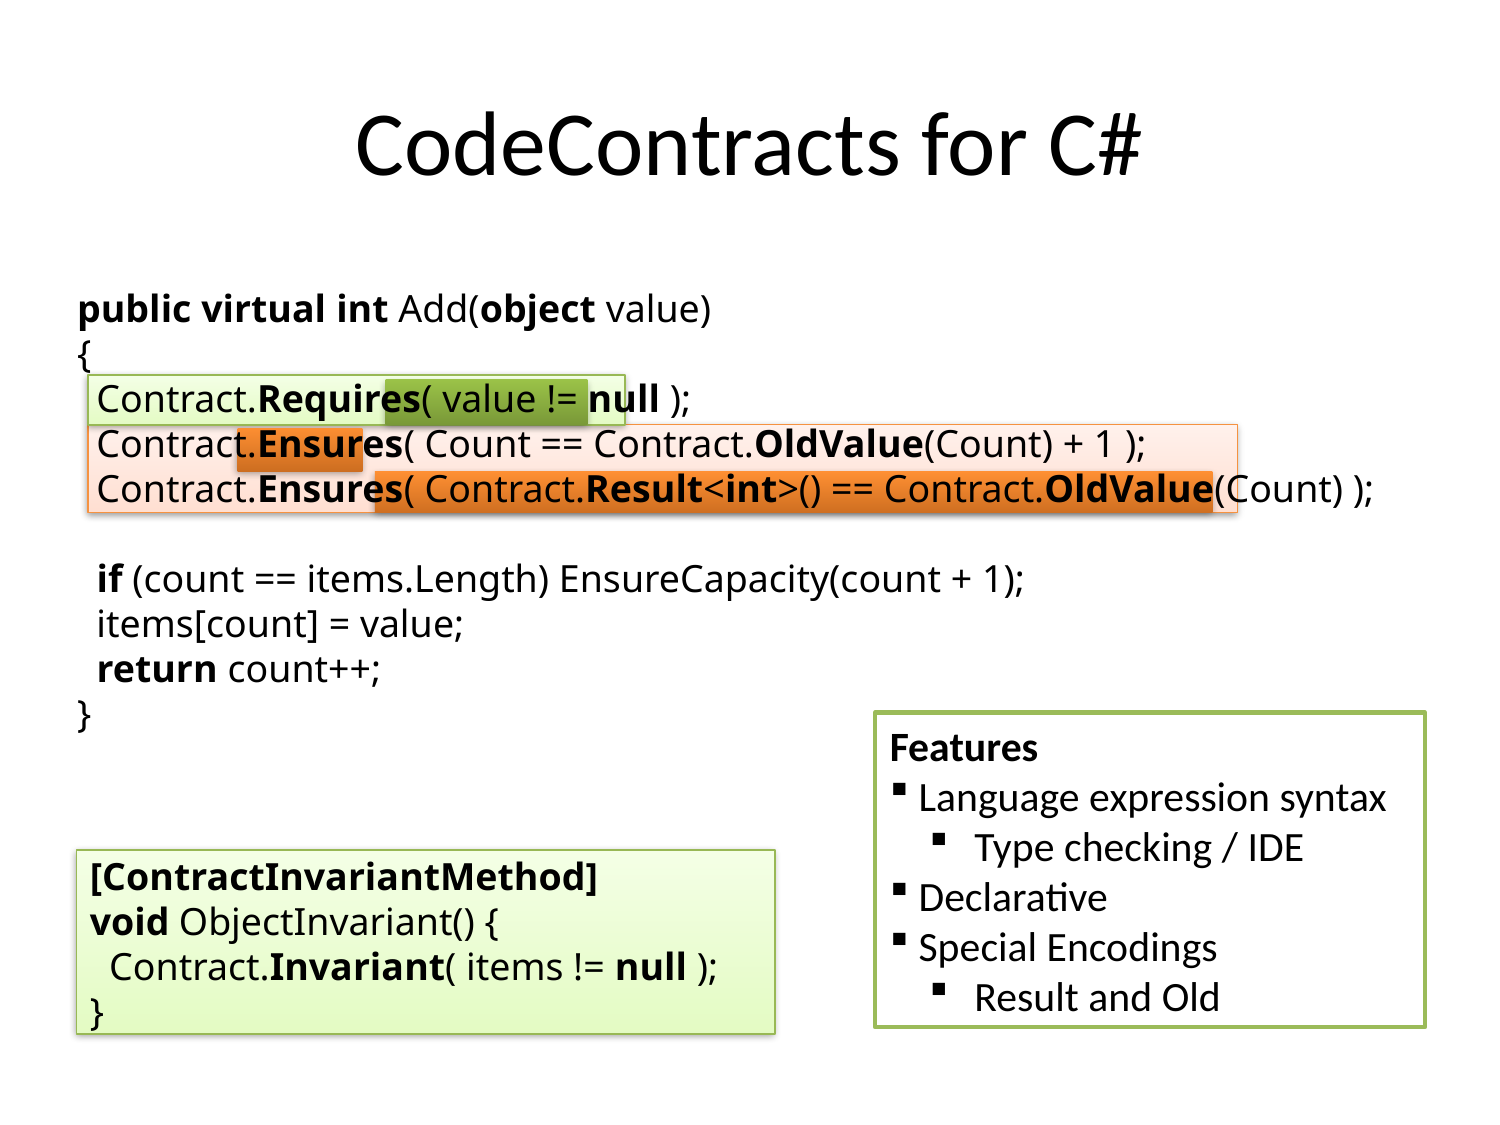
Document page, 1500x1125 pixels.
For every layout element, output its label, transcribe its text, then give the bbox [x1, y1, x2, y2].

text_box Features Language expression syntax Type checking / IDE Declarative Special Encodings Result and Old [873, 743, 1427, 1029]
title CodeContracts for C# [75, 45, 1425, 233]
text_box public virtual int Add(object value) { Contract.Requires( value != null ); Contract.Ensures( Count == Contract.OldValue(Count) + 1 ); Contract.Ensures( Contract.Result<int>() == Contract.OldValue(Count) ); if (count == items.Length) EnsureCapacity(count + 1); items[count] = value; return count++; } [62, 277, 1500, 743]
text_box [ContractInvariantMethod] void ObjectInvariant() { Contract.Invariant( items != null ); } [74, 845, 838, 1040]
